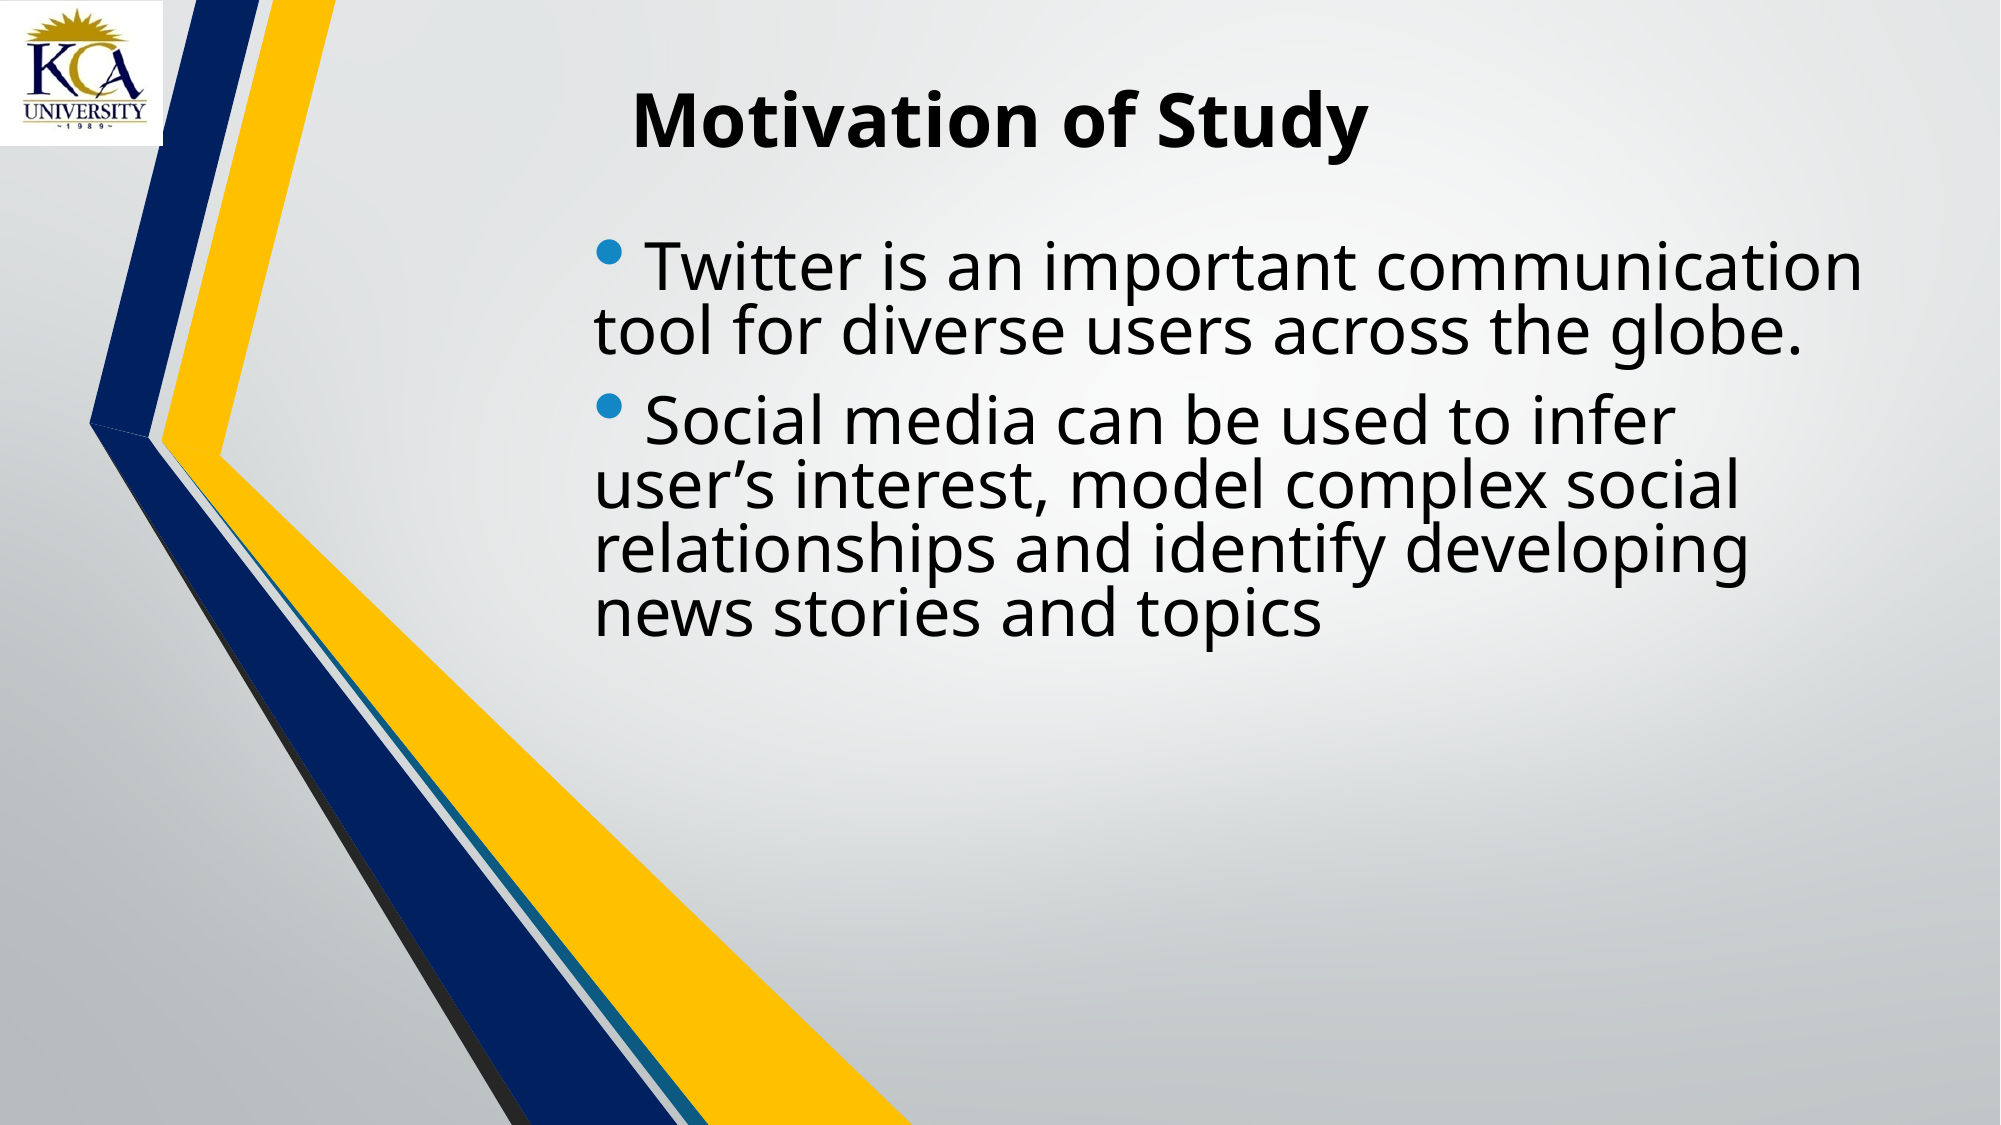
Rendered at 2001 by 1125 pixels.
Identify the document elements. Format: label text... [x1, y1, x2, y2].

picture [0, 1, 163, 146]
subtitle Twitter is an important communication tool for diverse users across the globe. Social media can be used to infer user’s interest, model complex social relationships and identify developing news stories and topics [578, 231, 1893, 1006]
title Motivation of Study [300, 50, 1700, 200]
